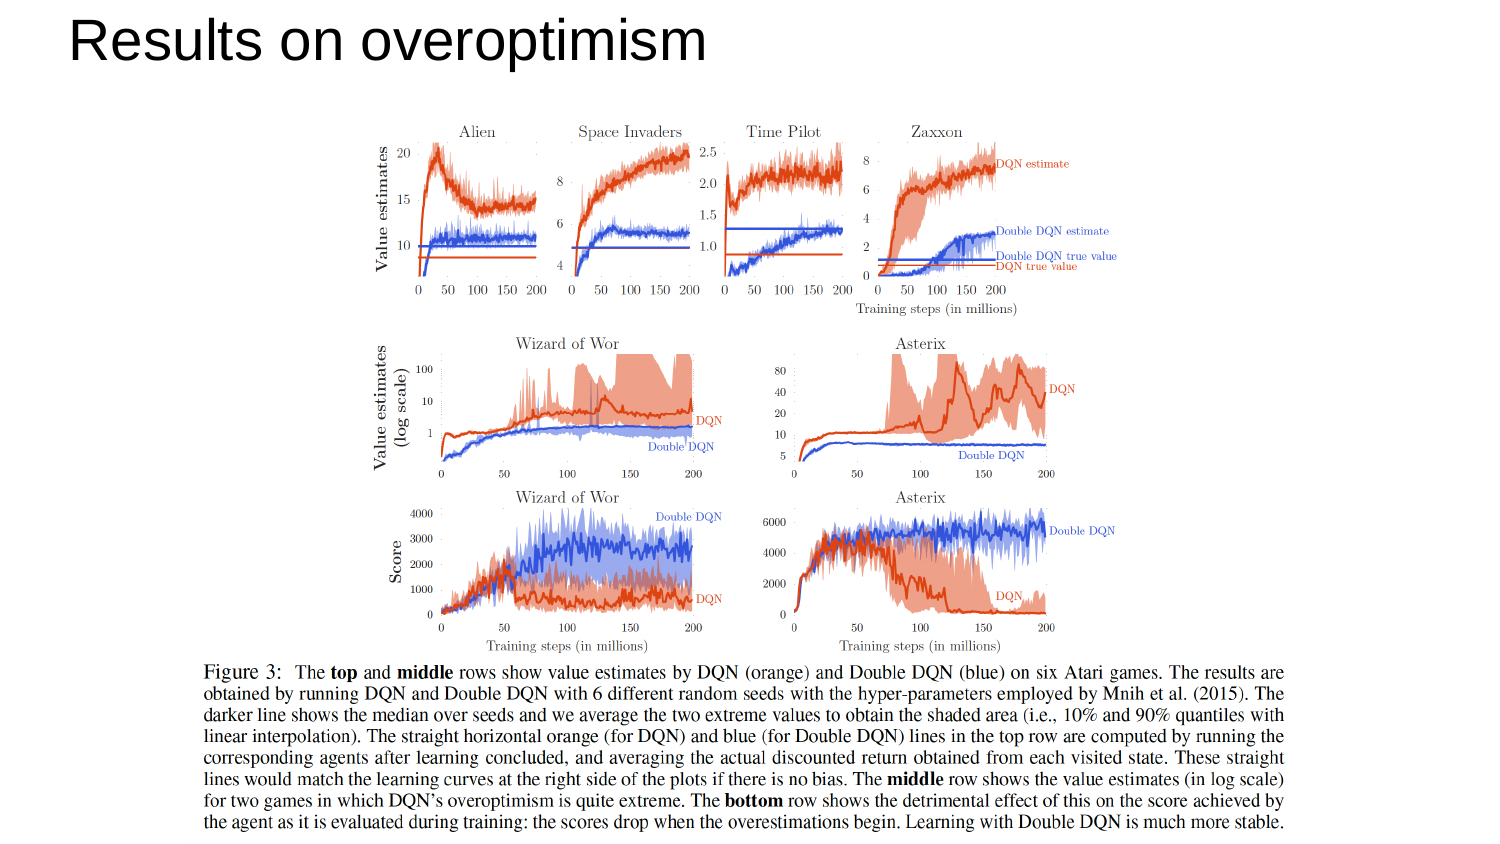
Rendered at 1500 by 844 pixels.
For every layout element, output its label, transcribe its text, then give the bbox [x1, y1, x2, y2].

title Results on overoptimism [53, 0, 1348, 150]
picture [184, 101, 1316, 844]
